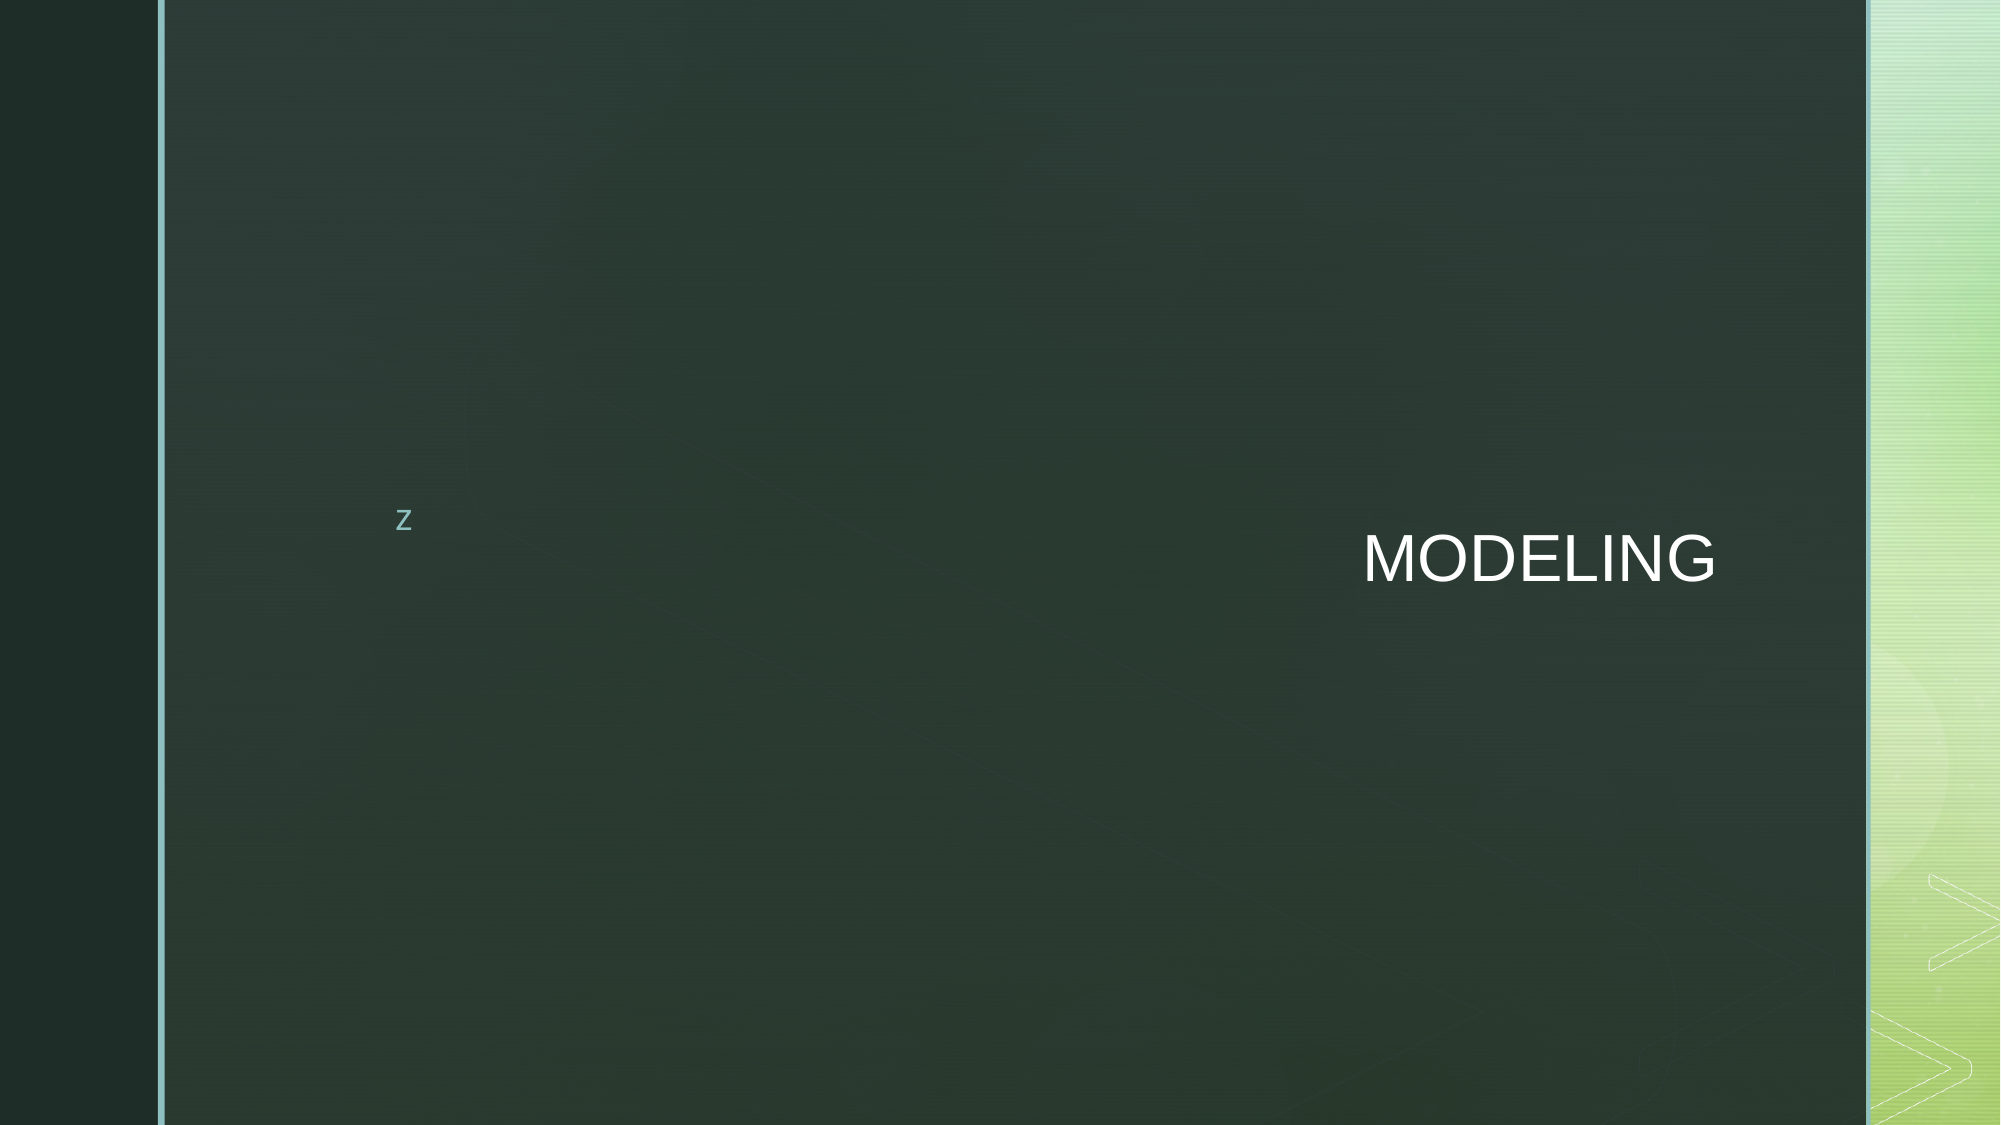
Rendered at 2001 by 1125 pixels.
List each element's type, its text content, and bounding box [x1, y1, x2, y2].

picture [1871, 0, 2001, 1125]
title MODELING [428, 516, 1734, 750]
